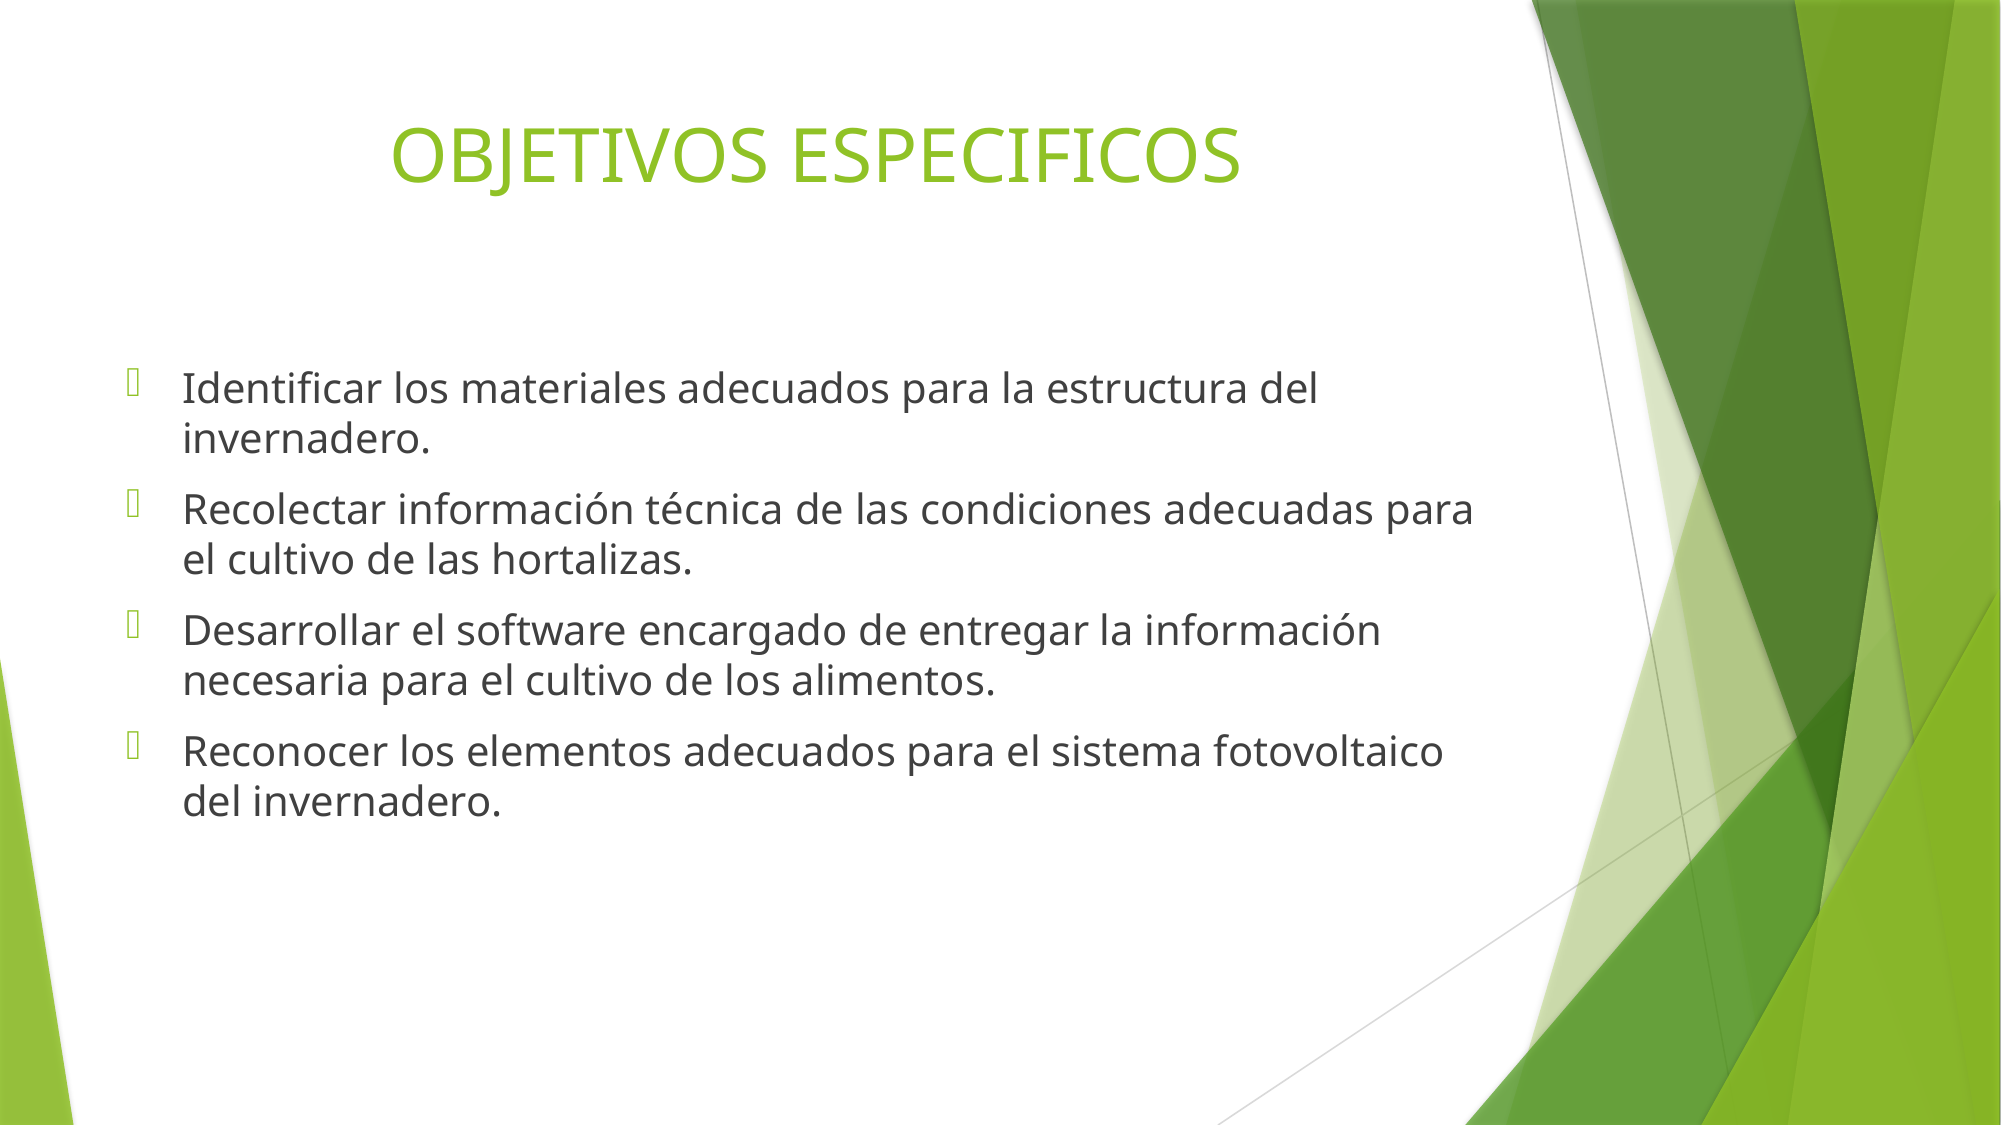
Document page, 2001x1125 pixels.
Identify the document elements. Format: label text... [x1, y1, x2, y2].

title OBJETIVOS ESPECIFICOS [111, 99, 1522, 317]
list Identificar los materiales adecuados para la estructura del invernadero. Recolectar información técnica de las condiciones adecuadas para el cultivo de las hortalizas. Desarrollar el software encargado de entregar la información necesaria para el cultivo de los alimentos. Reconocer los elementos adecuados para el sistema fotovoltaico del invernadero. [111, 354, 1522, 992]
